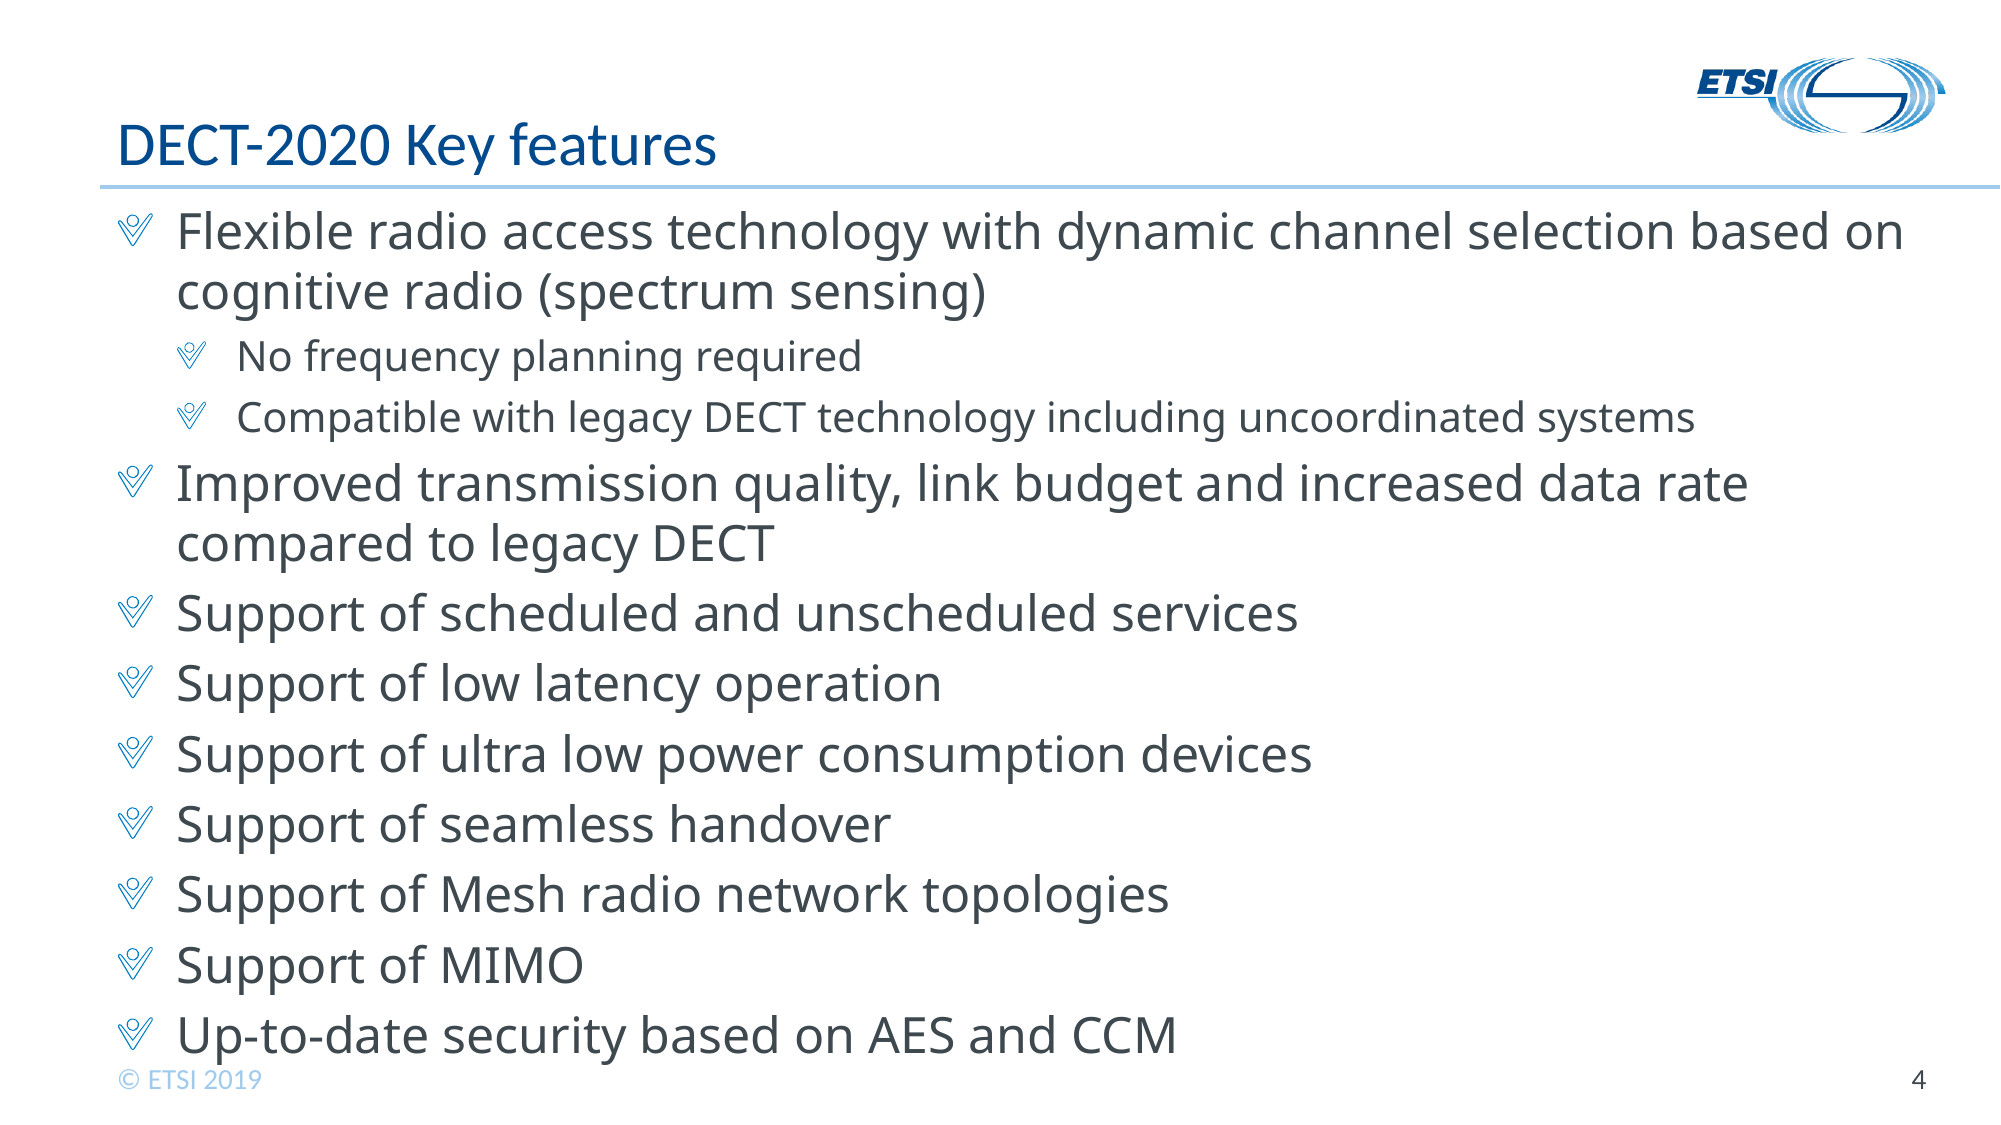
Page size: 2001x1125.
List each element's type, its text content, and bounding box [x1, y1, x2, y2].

picture [1697, 58, 1946, 138]
list Flexible radio access technology with dynamic channel selection based on cognitive radio (spectrum sensing) No frequency planning required Compatible with legacy DECT technology including uncoordinated systems Improved transmission quality, link budget and increased data rate compared to legacy DECT Support of scheduled and unscheduled services Support of low latency operation Support of ultra low power consumption devices Support of seamless handover Support of Mesh radio network topologies Support of MIMO Up-to-date security based on AES and CCM [100, 190, 1942, 1048]
title DECT-2020 Key features [100, 45, 1663, 188]
